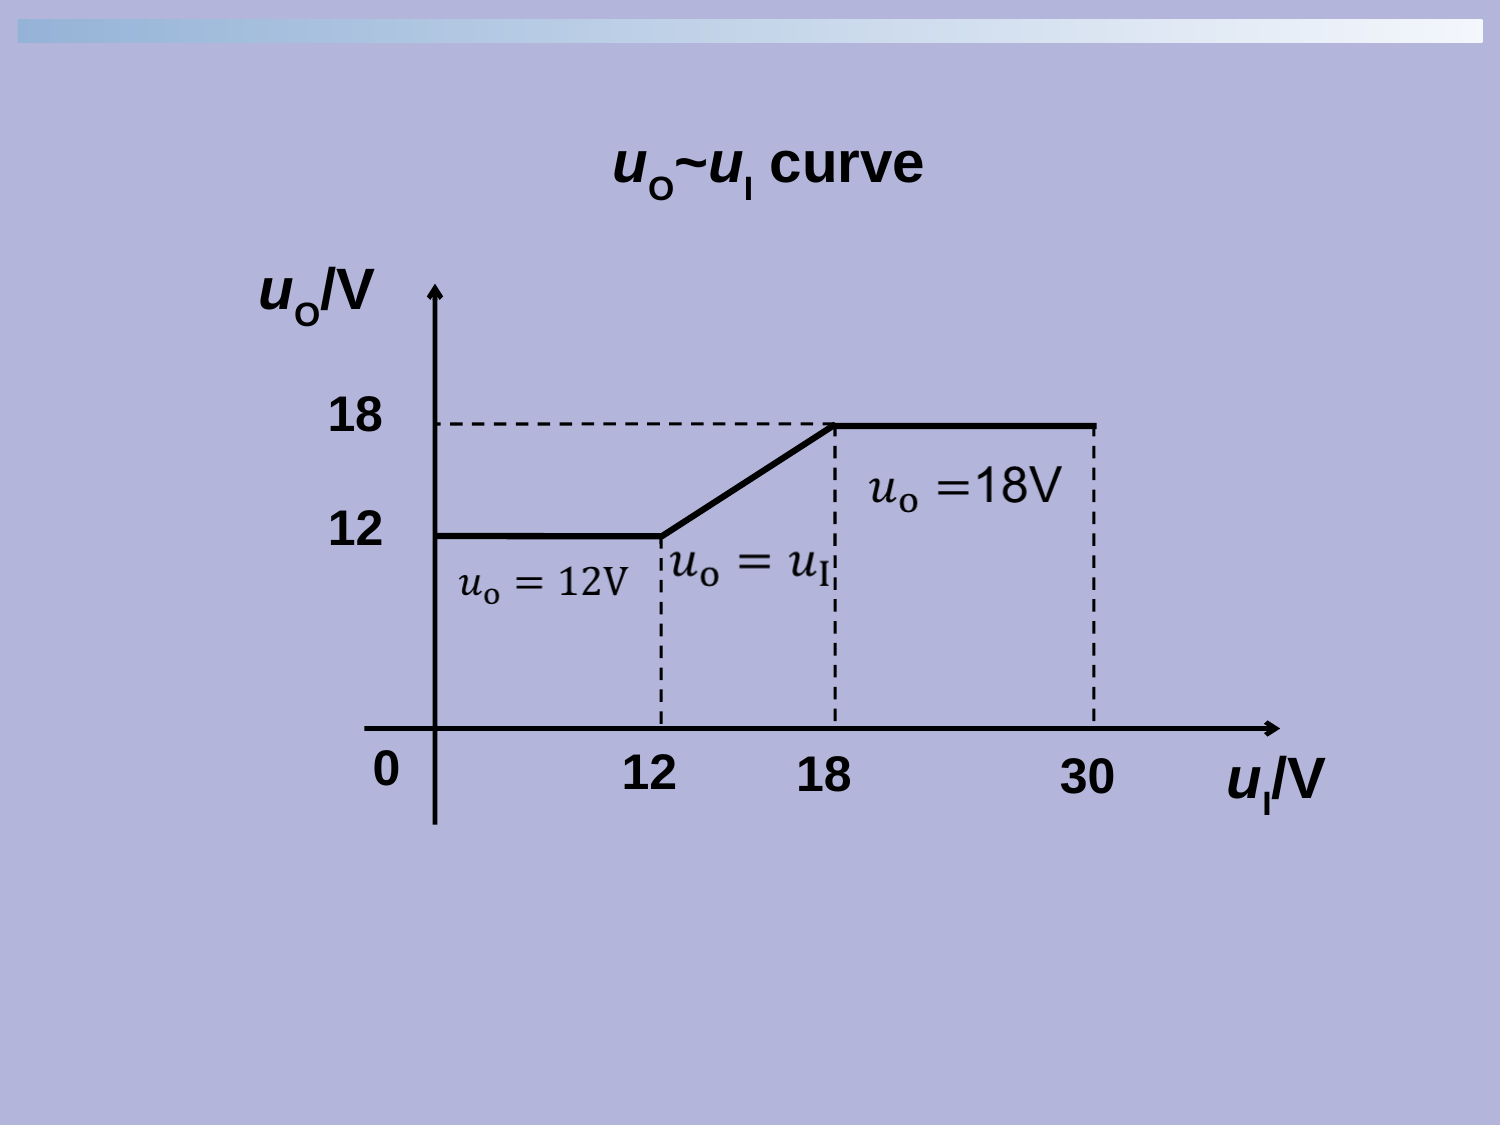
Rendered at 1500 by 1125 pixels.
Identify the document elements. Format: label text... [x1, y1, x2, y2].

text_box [229, 243, 1353, 825]
text_box [16, 17, 1484, 45]
text_box uO~uI curve [525, 117, 1013, 215]
